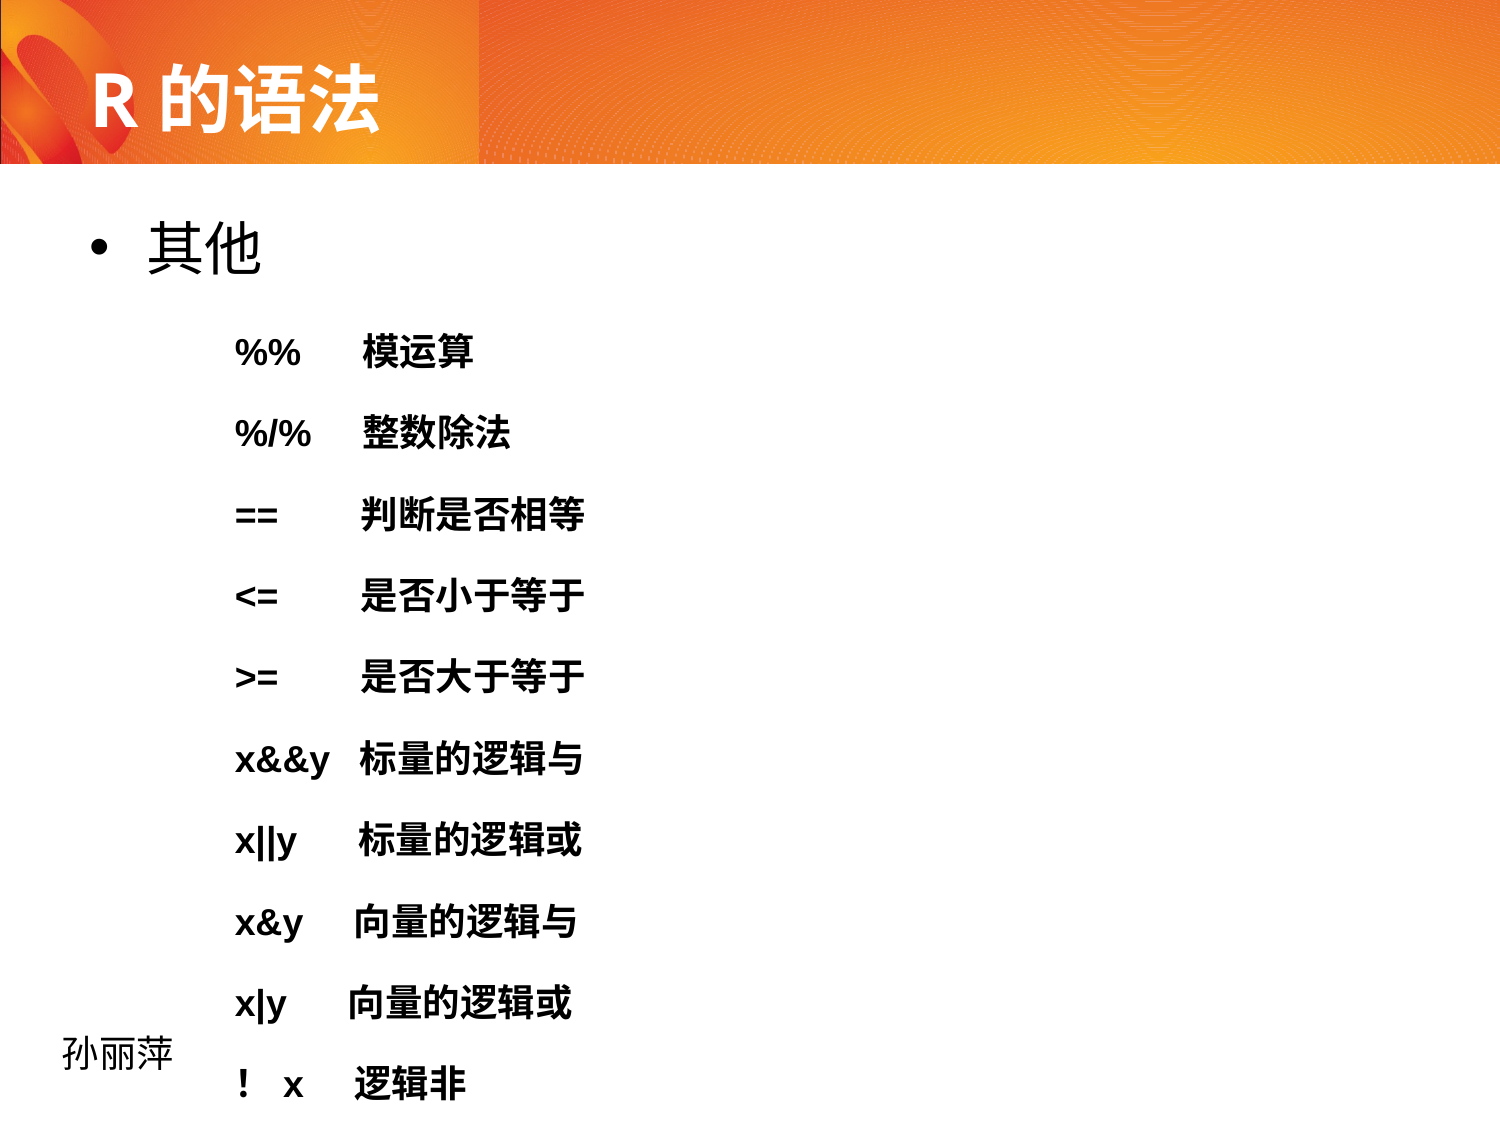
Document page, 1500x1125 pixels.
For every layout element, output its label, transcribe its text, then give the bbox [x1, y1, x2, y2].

list 其他 [75, 190, 1425, 1005]
table_header %% 模运算 %/% 整数除法 == 判断是否相等 <= 是否小于等于 >= 是否大于等于 x&&y 标量的逻辑与 x||y 标量的逻辑或 x&y 向量的逻辑与 x|y 向量的逻辑或 ！x 逻辑非 [191, 288, 1239, 1125]
picture [0, 0, 1500, 164]
title R的语法 [75, 45, 1425, 167]
